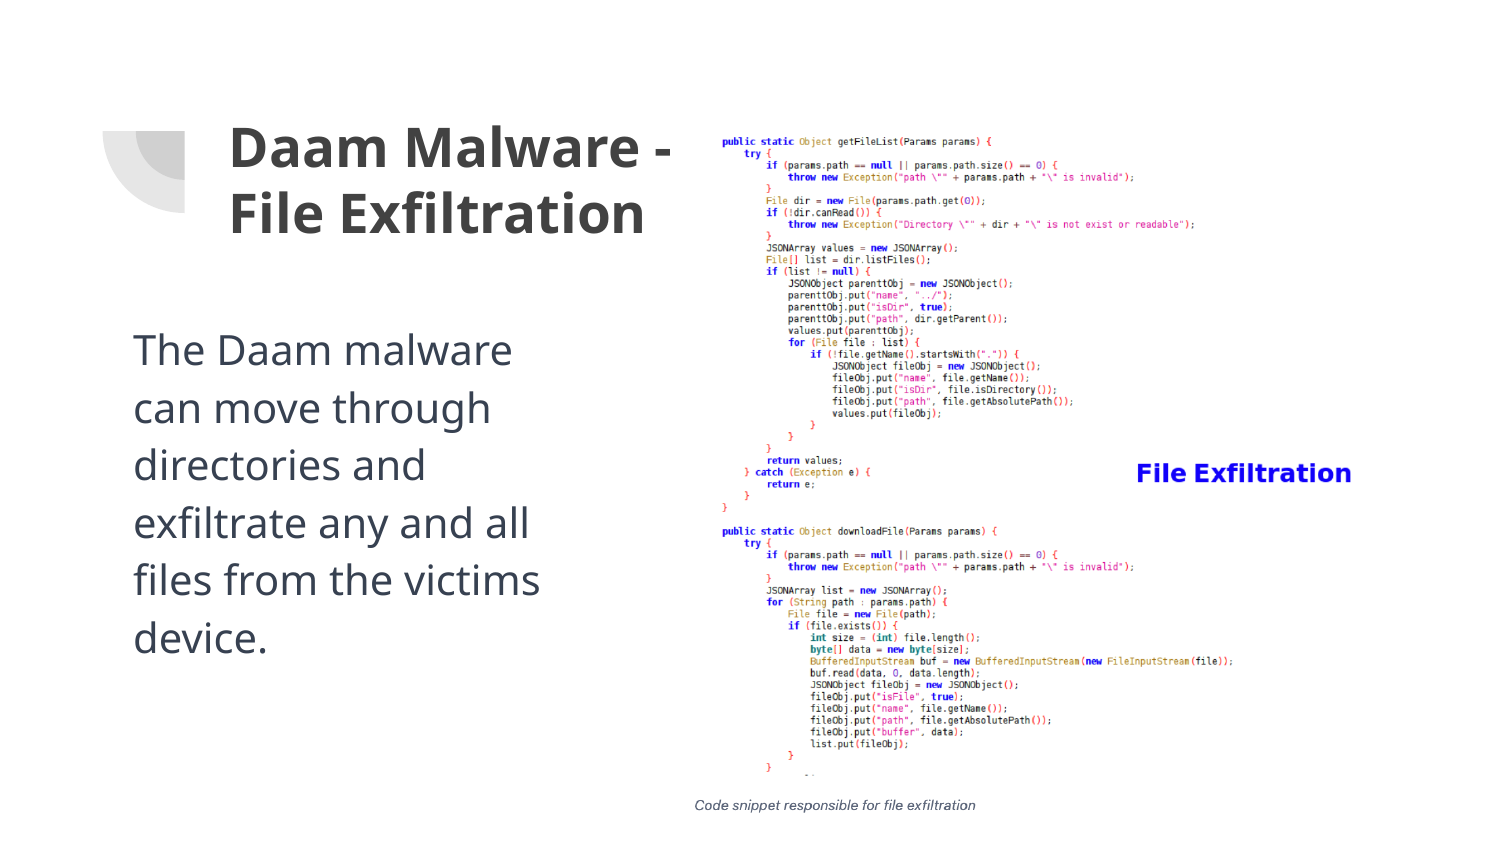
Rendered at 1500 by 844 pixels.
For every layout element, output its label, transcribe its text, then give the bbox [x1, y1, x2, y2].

title Daam Malware - File Exfiltration [213, 98, 713, 263]
list The Daam malware can move through directories and exfiltrate any and all files from the victims device. [118, 301, 602, 754]
picture [678, 128, 1479, 825]
